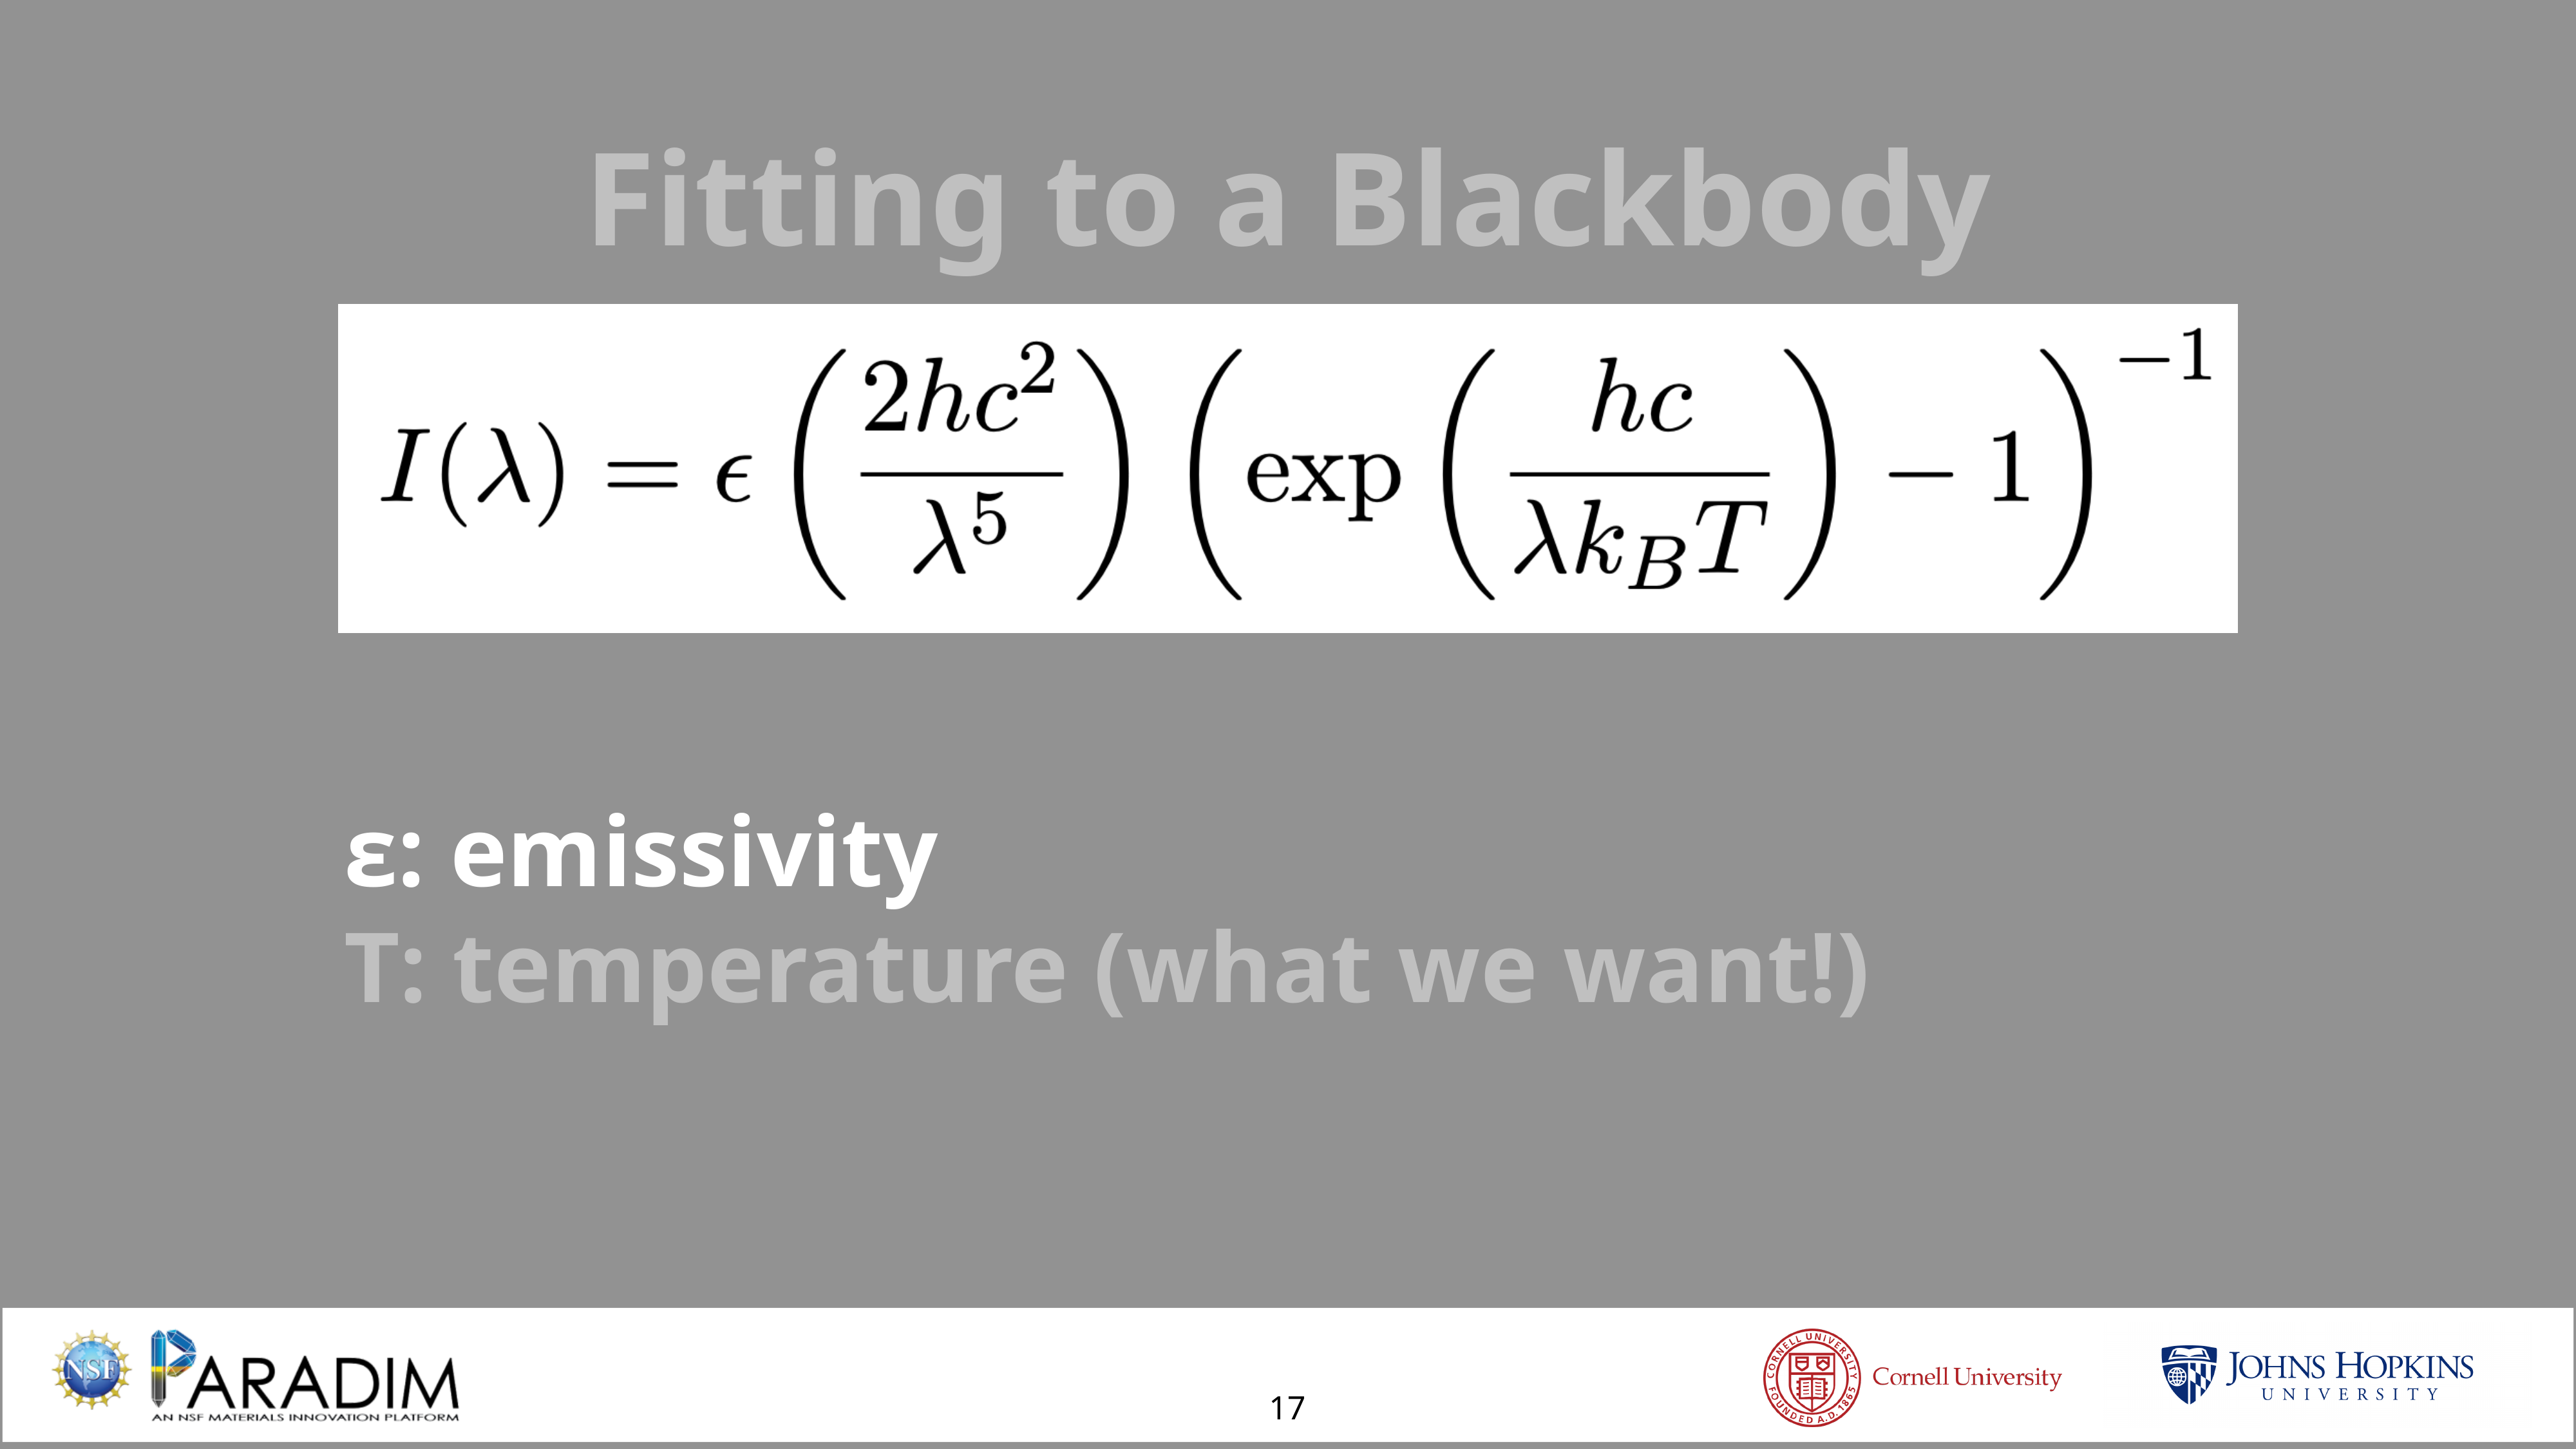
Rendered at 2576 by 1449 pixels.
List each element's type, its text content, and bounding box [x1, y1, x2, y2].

picture [1763, 1329, 2062, 1427]
picture [44, 1322, 468, 1428]
text_box ε: emissivity T: temperature (what we want!) [338, 784, 2235, 1027]
text_box Fitting to a Blackbody [256, 111, 2320, 277]
picture [338, 304, 2238, 633]
slide_number 17 [1263, 1381, 1312, 1431]
picture [2103, 1322, 2532, 1428]
